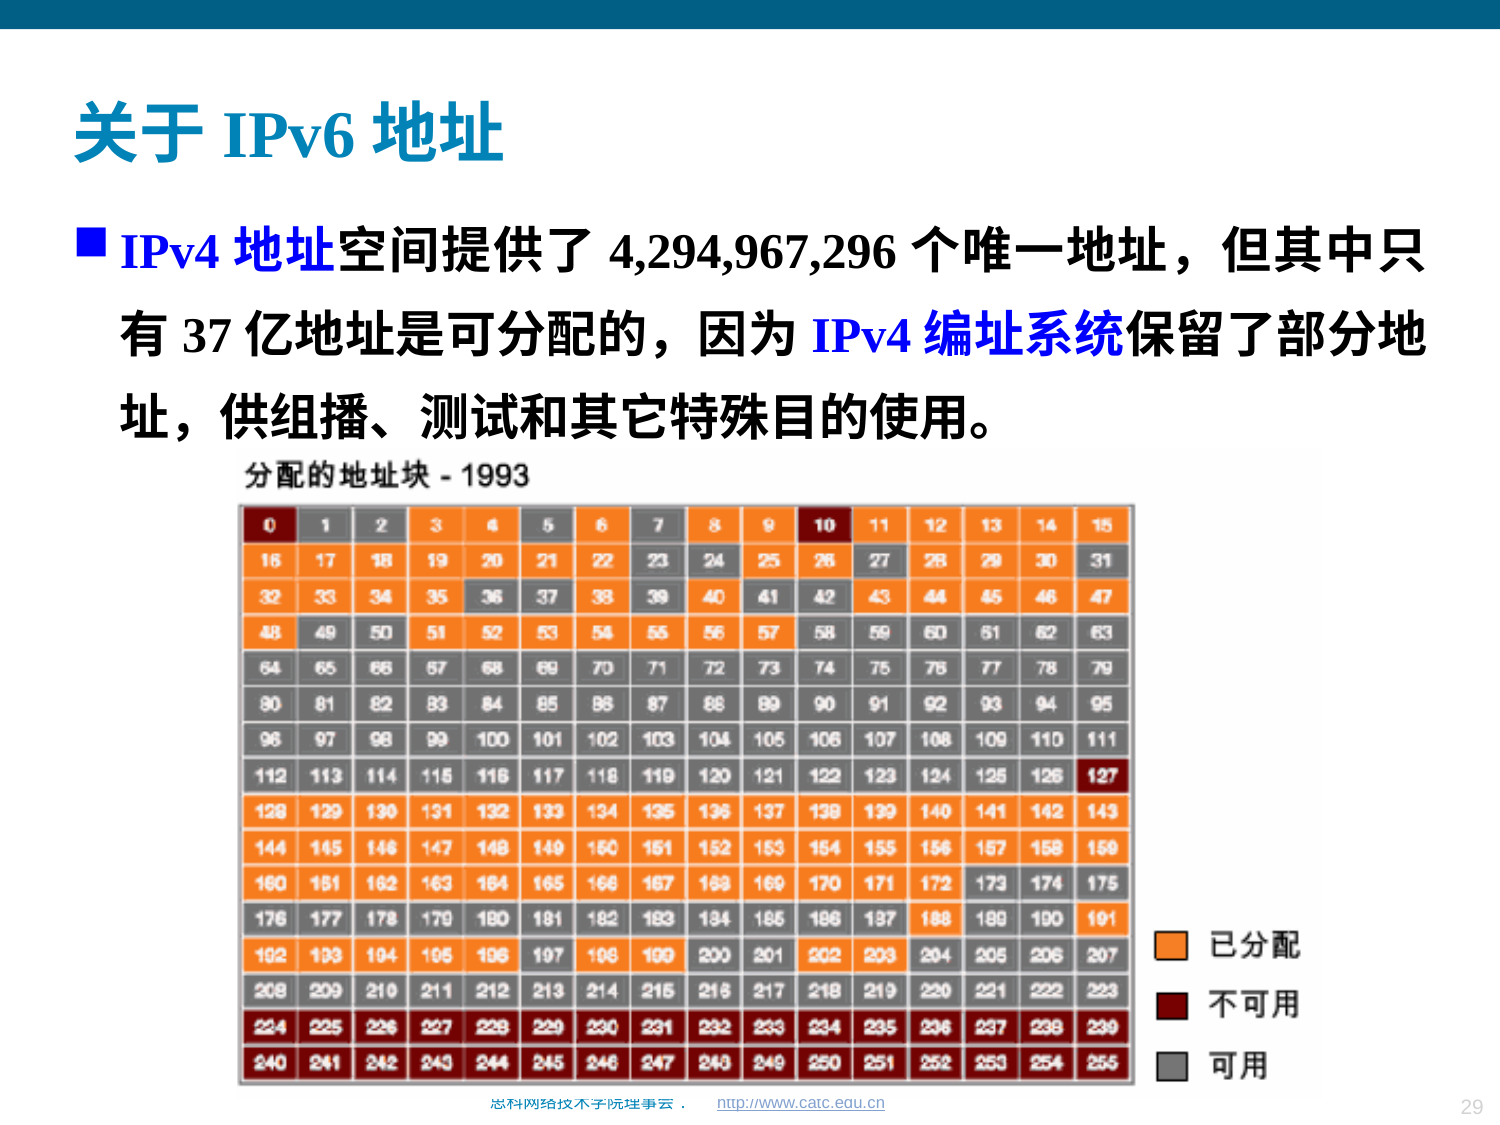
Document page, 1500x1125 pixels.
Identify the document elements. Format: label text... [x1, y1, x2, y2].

picture [235, 448, 1323, 1109]
text_box IPv4地址空间提供了4,294,967,296个唯一地址，但其中只有37亿地址是可分配的，因为IPv4编址系统保留了部分地址，供组播、测试和其它特殊目的使用。 [58, 188, 1441, 453]
picture [546, 1102, 556, 1109]
title 关于IPv6地址 [58, 0, 1359, 178]
picture [642, 1101, 656, 1108]
